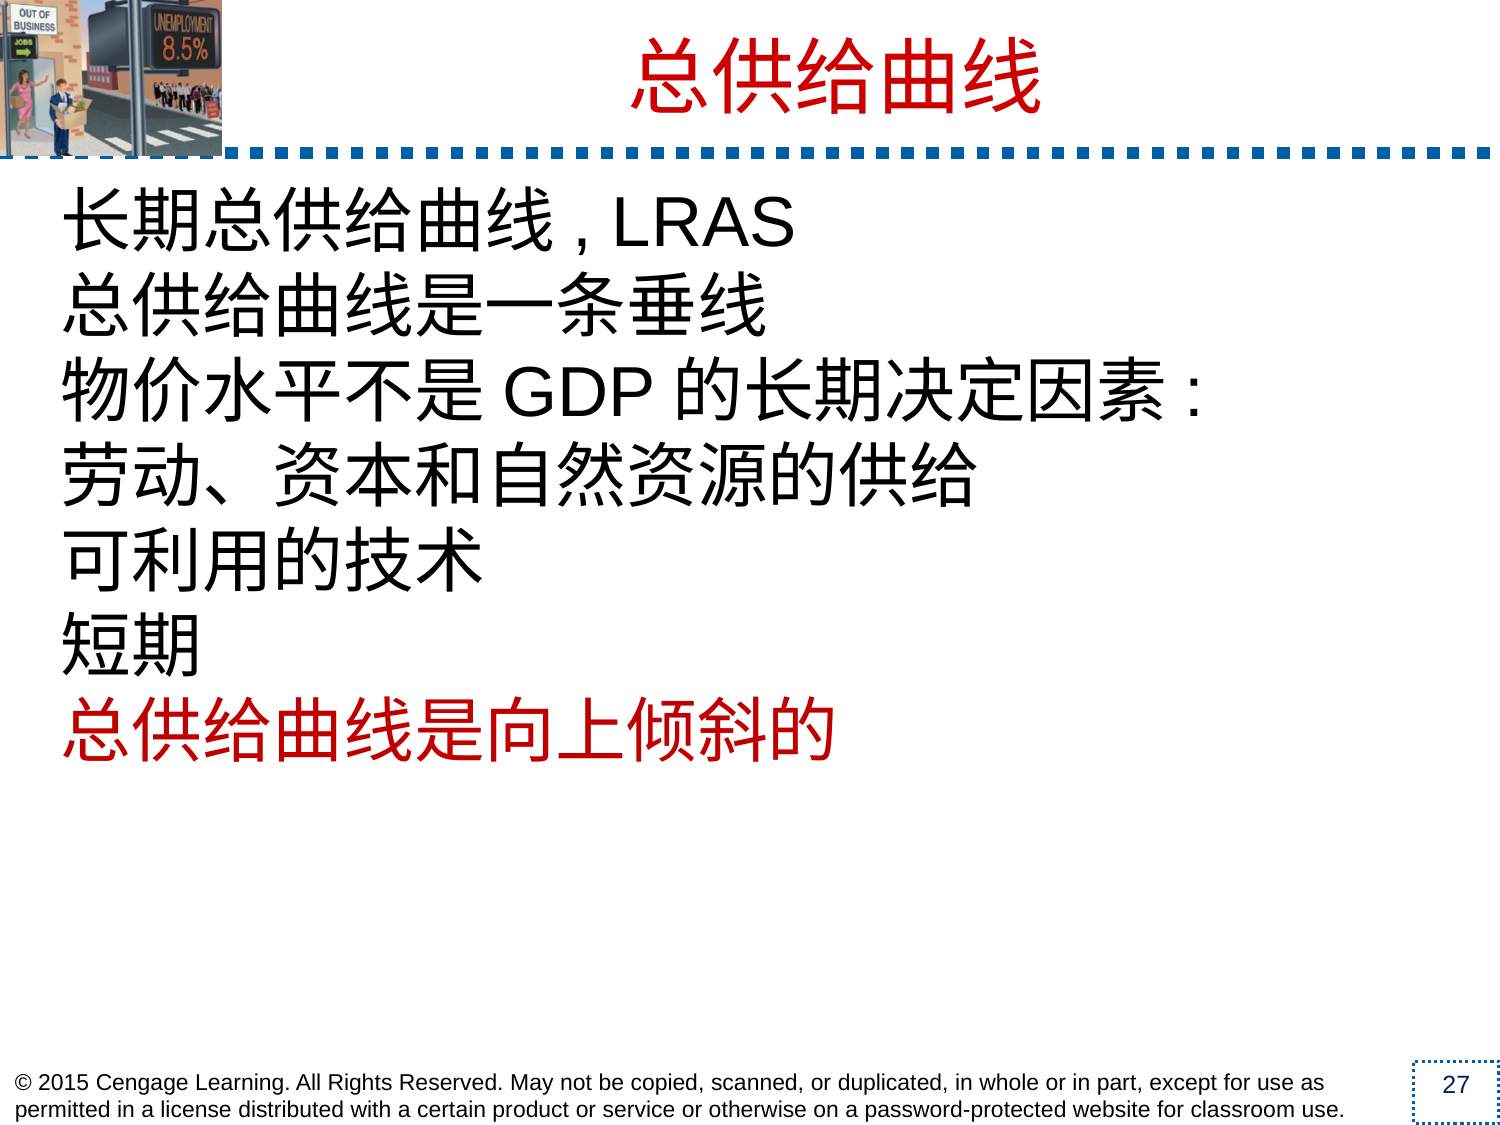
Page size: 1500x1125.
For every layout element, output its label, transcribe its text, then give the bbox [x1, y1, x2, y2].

text_box [1413, 1061, 1500, 1124]
picture [0, 0, 222, 156]
text_box © 2015 Cengage Learning. All Rights Reserved. May not be copied, scanned, or duplicated, in whole or in part, except for use as permitted in a license distributed with a certain product or service or otherwise on a password-protected website for classroom use. [0, 1065, 1412, 1125]
list 长期总供给曲线, LRAS 总供给曲线是一条垂线 物价水平不是GDP的长期决定因素: 劳动、资本和自然资源的供给 可利用的技术 短期 总供给曲线是向上倾斜的 [45, 167, 1455, 1059]
title 总供给曲线 [171, 16, 1500, 159]
